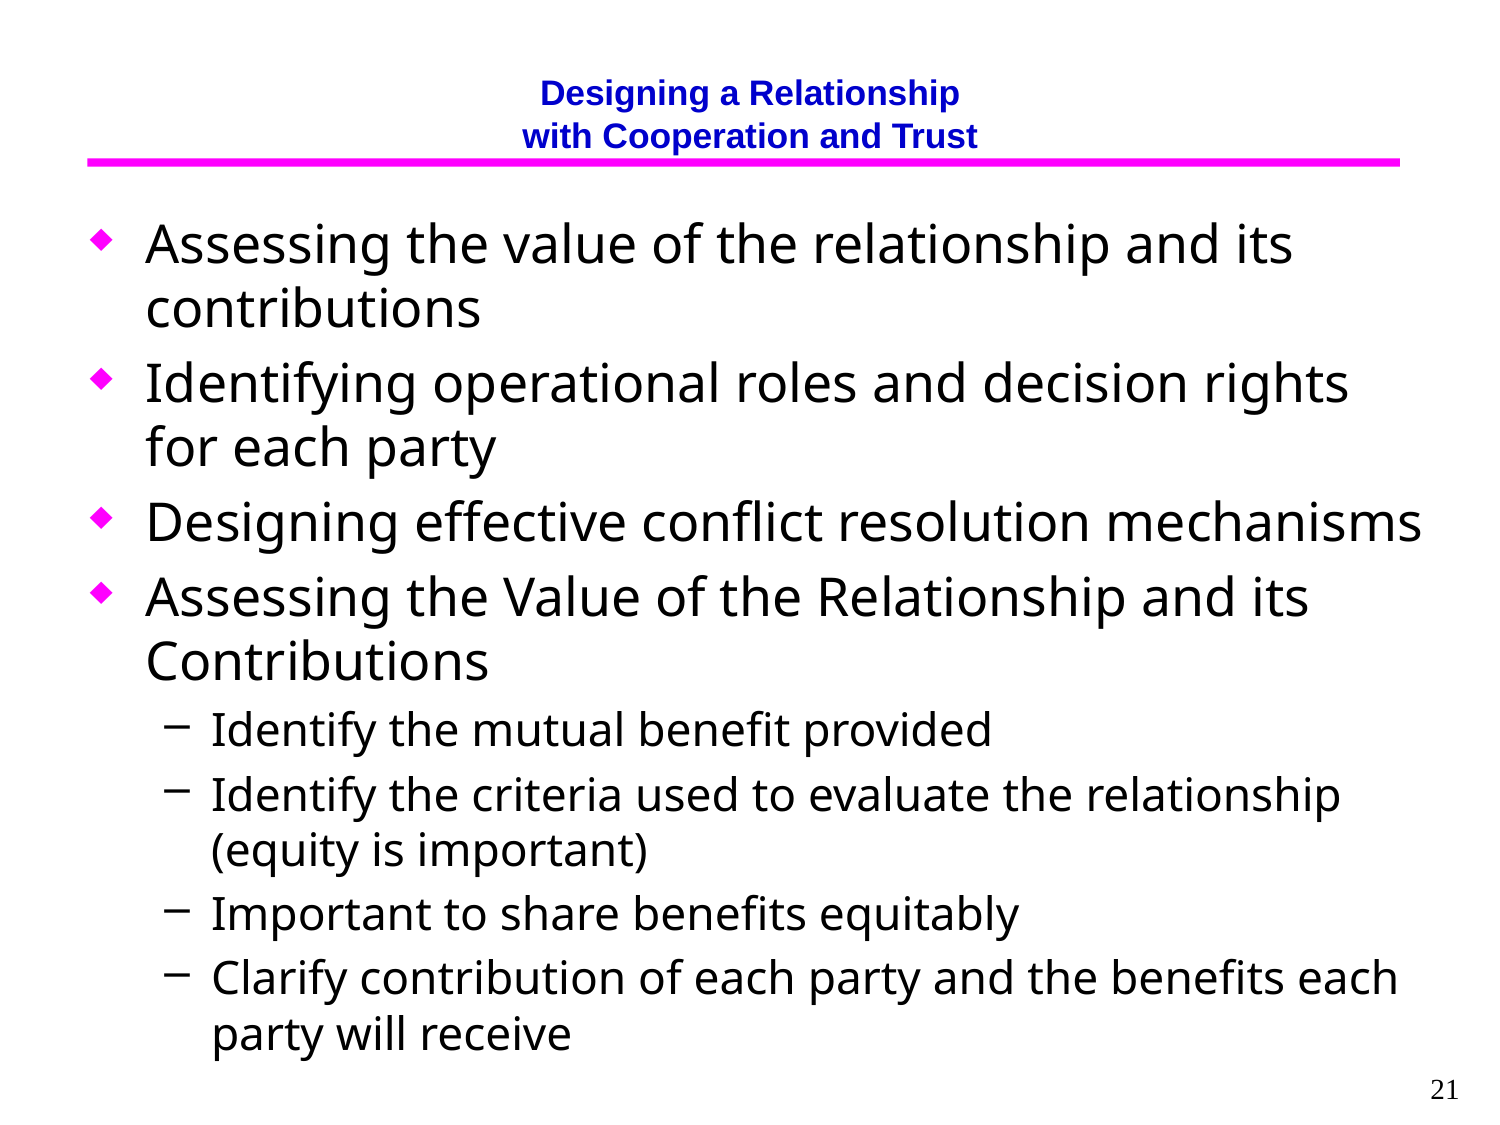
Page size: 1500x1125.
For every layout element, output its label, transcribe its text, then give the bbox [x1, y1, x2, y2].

slide_number 21 [1162, 1062, 1475, 1125]
title Designing a Relationship with Cooperation and Trust [112, 62, 1388, 163]
list Assessing the value of the relationship and its contributions Identifying operational roles and decision rights for each party Designing effective conflict resolution mechanisms Assessing the Value of the Relationship and its Contributions Identify the mutual benefit provided Identify the criteria used to evaluate the relationship (equity is important) Important to share benefits equitably Clarify contribution of each party and the benefits each party will receive [75, 202, 1450, 1075]
